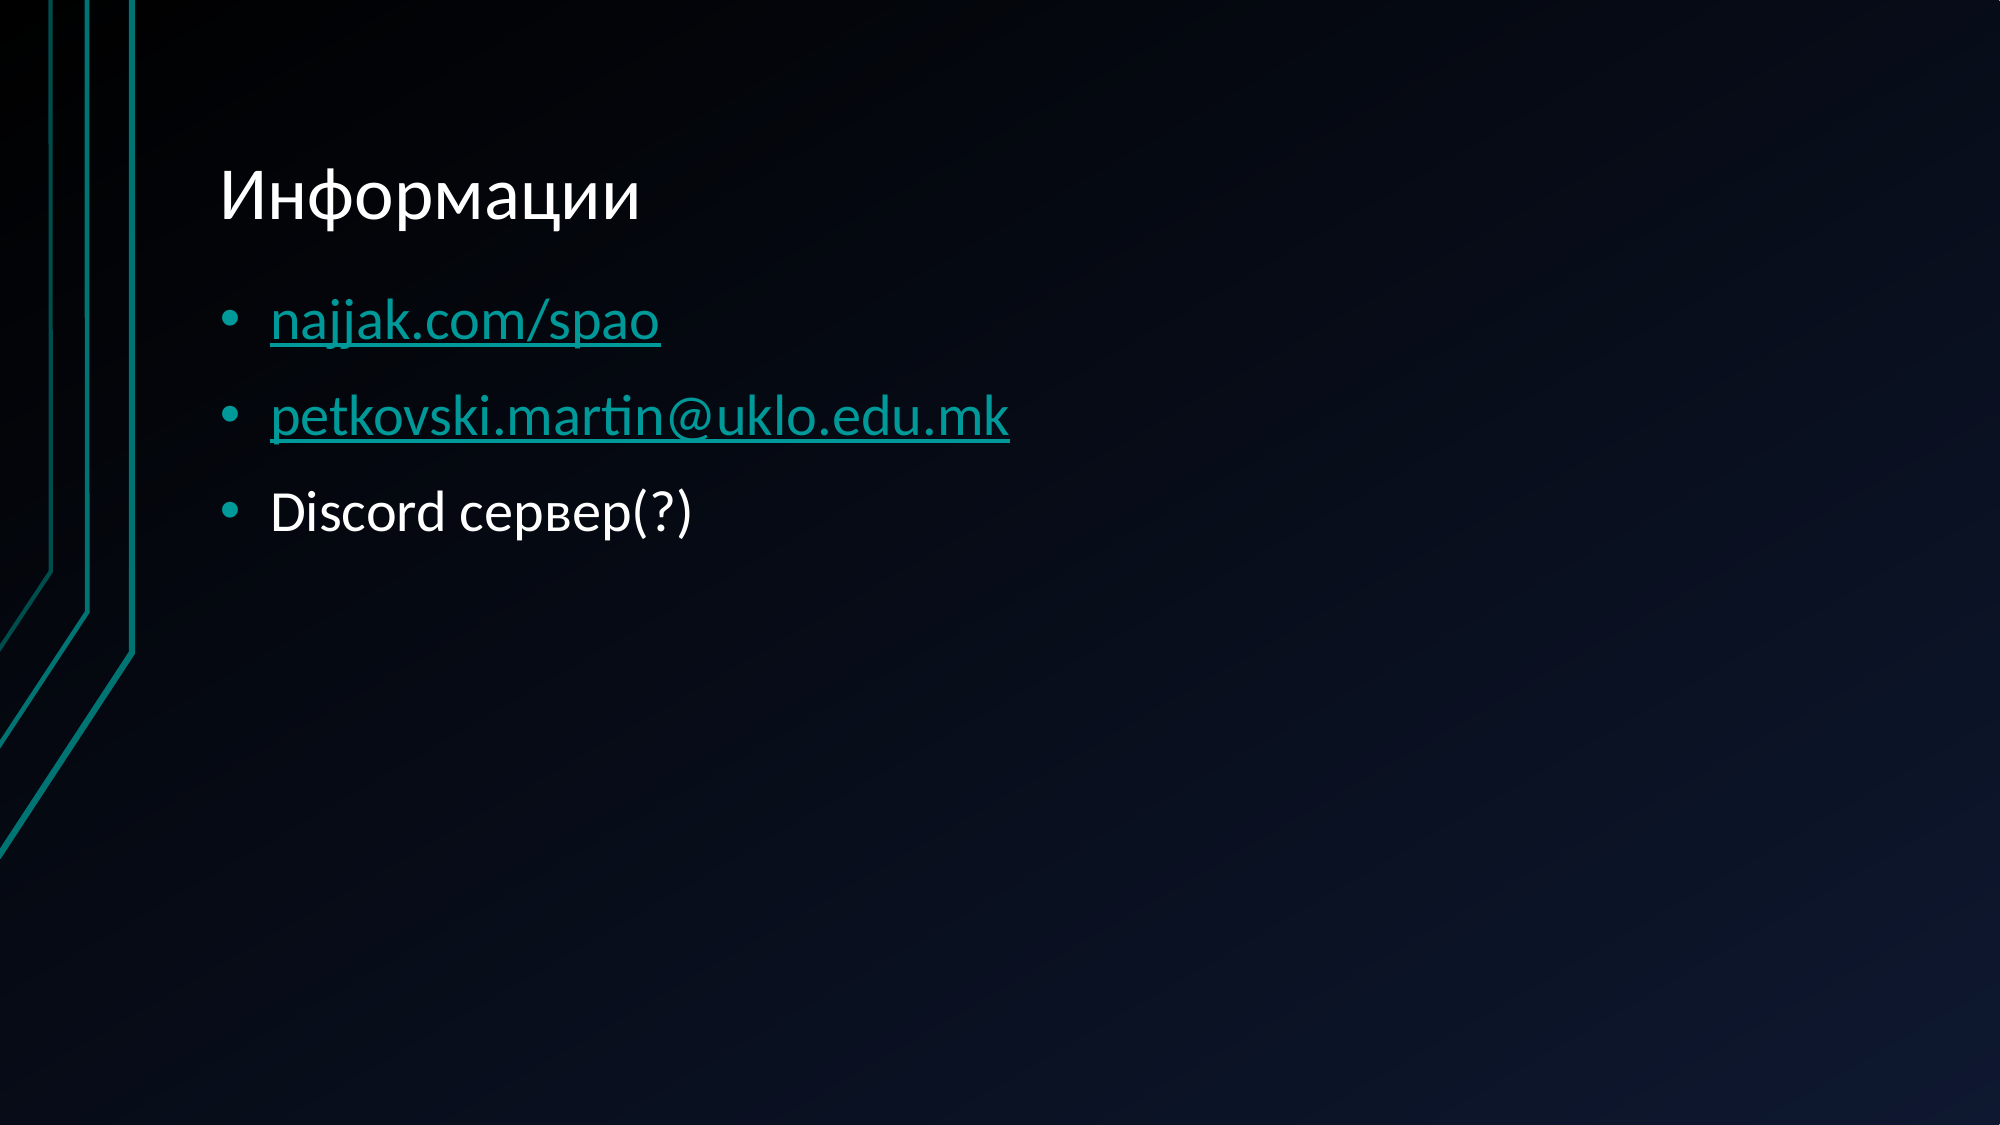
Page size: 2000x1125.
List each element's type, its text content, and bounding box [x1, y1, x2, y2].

list najjak.com/spao petkovski.martin@uklo.edu.mk Discord сервер(?) [199, 279, 1900, 1012]
title Информации [199, 45, 1900, 246]
